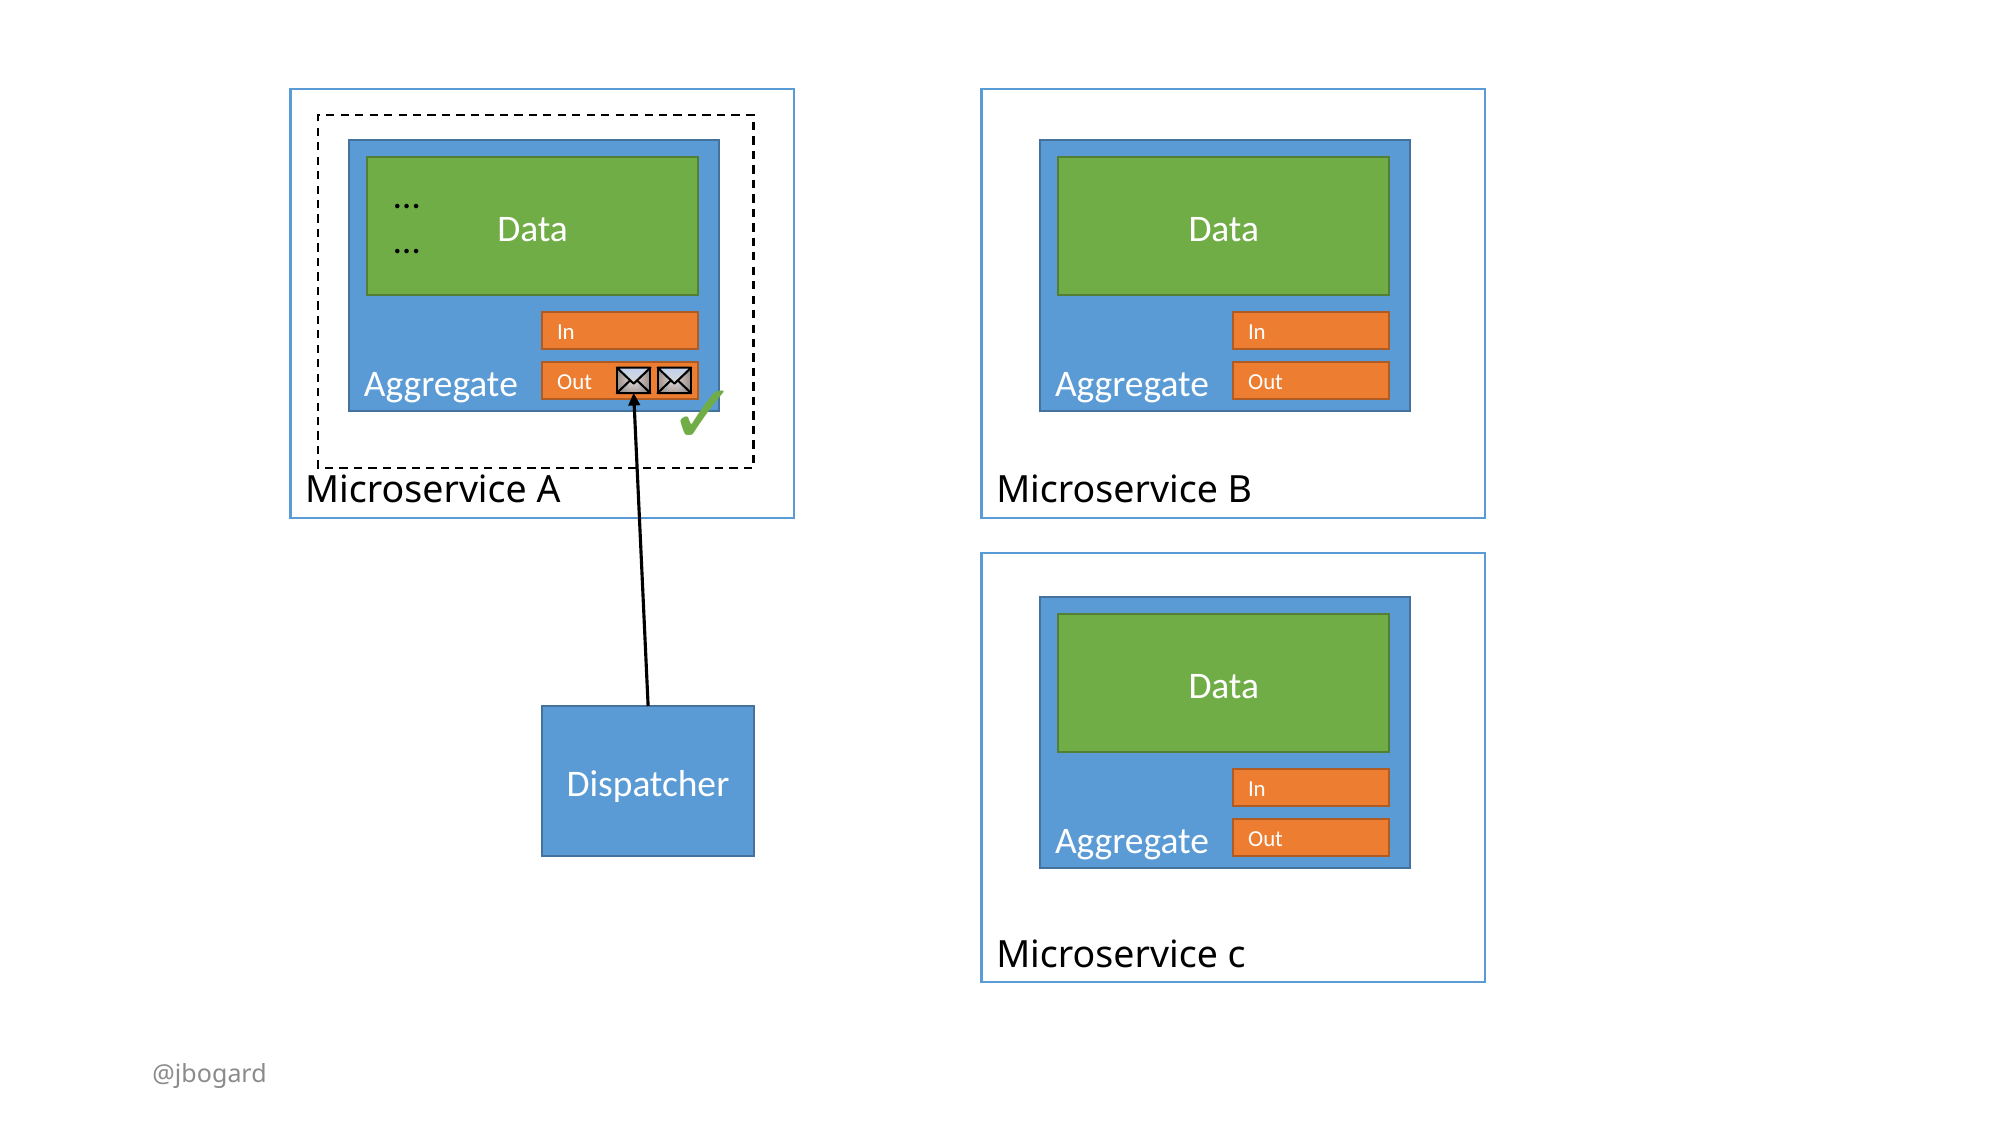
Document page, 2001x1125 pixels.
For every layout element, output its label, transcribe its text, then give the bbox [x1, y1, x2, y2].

slide_number @jbogard [137, 1042, 588, 1103]
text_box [657, 367, 692, 394]
text_box Microservice c [980, 552, 1486, 983]
text_box Microservice A [289, 88, 795, 519]
text_box Microservice B [980, 88, 1486, 519]
text_box In [1232, 768, 1390, 807]
text_box Data [1057, 156, 1390, 296]
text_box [616, 367, 651, 394]
text_box Out [1232, 818, 1390, 857]
text_box Aggregate [1039, 596, 1411, 869]
text_box Aggregate [1039, 139, 1411, 412]
text_box Data [1057, 613, 1390, 753]
text_box Dispatcher [541, 705, 755, 857]
text_box In [1232, 311, 1390, 350]
text_box Out [1232, 361, 1390, 400]
text_box ✓ [317, 114, 755, 469]
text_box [633, 393, 649, 706]
